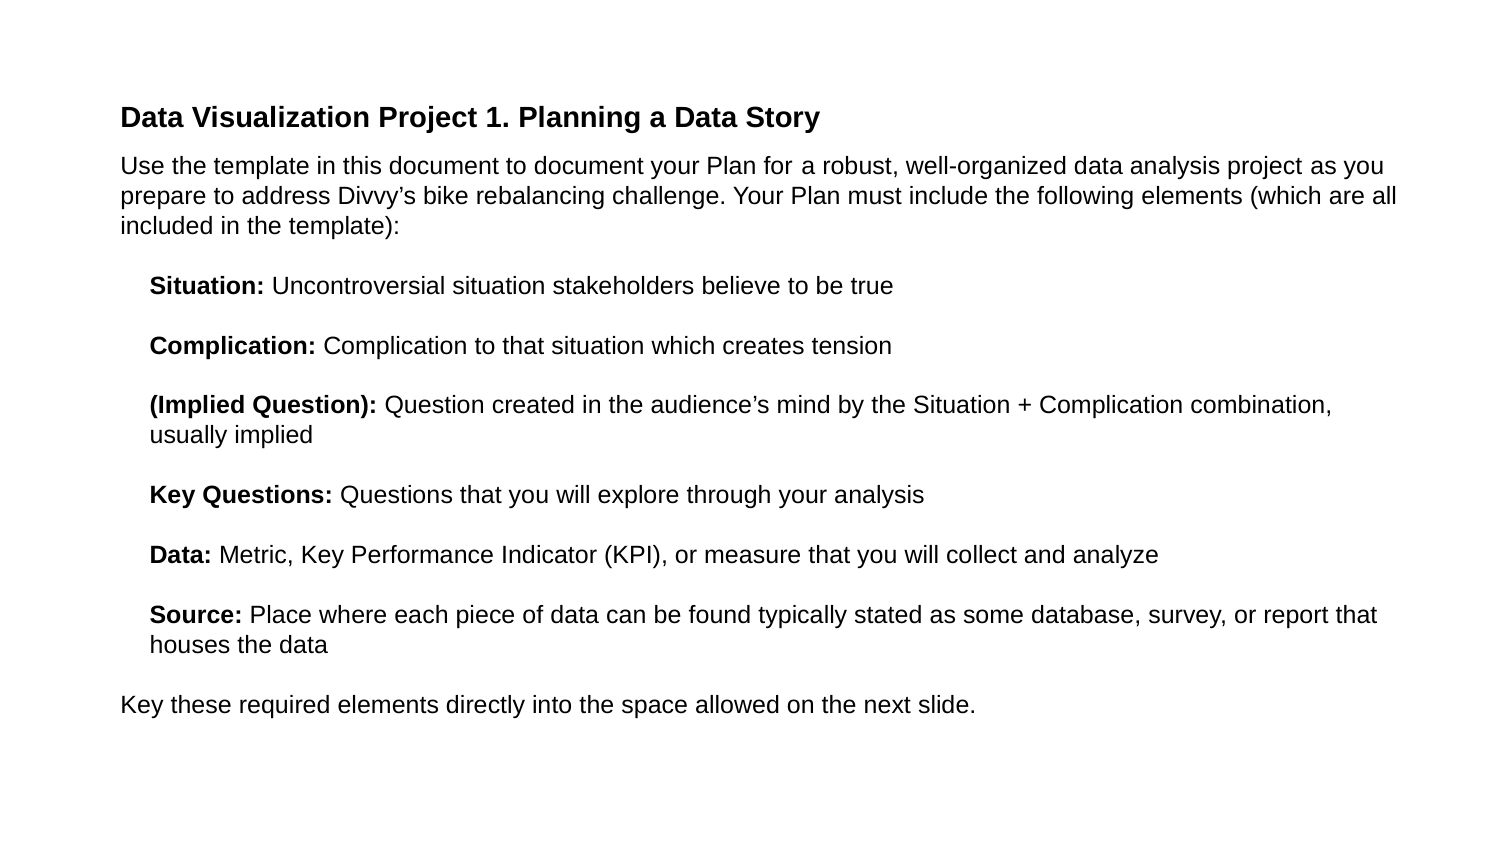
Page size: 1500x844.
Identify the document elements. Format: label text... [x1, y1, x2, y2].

list Use the template in this document to document your Plan for a robust, well-organized data analysis project as you prepare to address Divvy’s bike rebalancing challenge. Your Plan must include the following elements (which are all included in the template): Situation: Uncontroversial situation stakeholders believe to be true Complication: Complication to that situation which creates tension (Implied Question): Question created in the audience’s mind by the Situation + Complication combination, usually implied Key Questions: Questions that you will explore through your analysis Data: Metric, Key Performance Indicator (KPI), or measure that you will collect and analyze Source: Place where each piece of data can be found typically stated as some database, survey, or report that houses the data Key these required elements directly into the space allowed on the next slide. [117, 146, 1411, 259]
title Data Visualization Project 1. Planning a Data Story [117, 89, 1383, 146]
